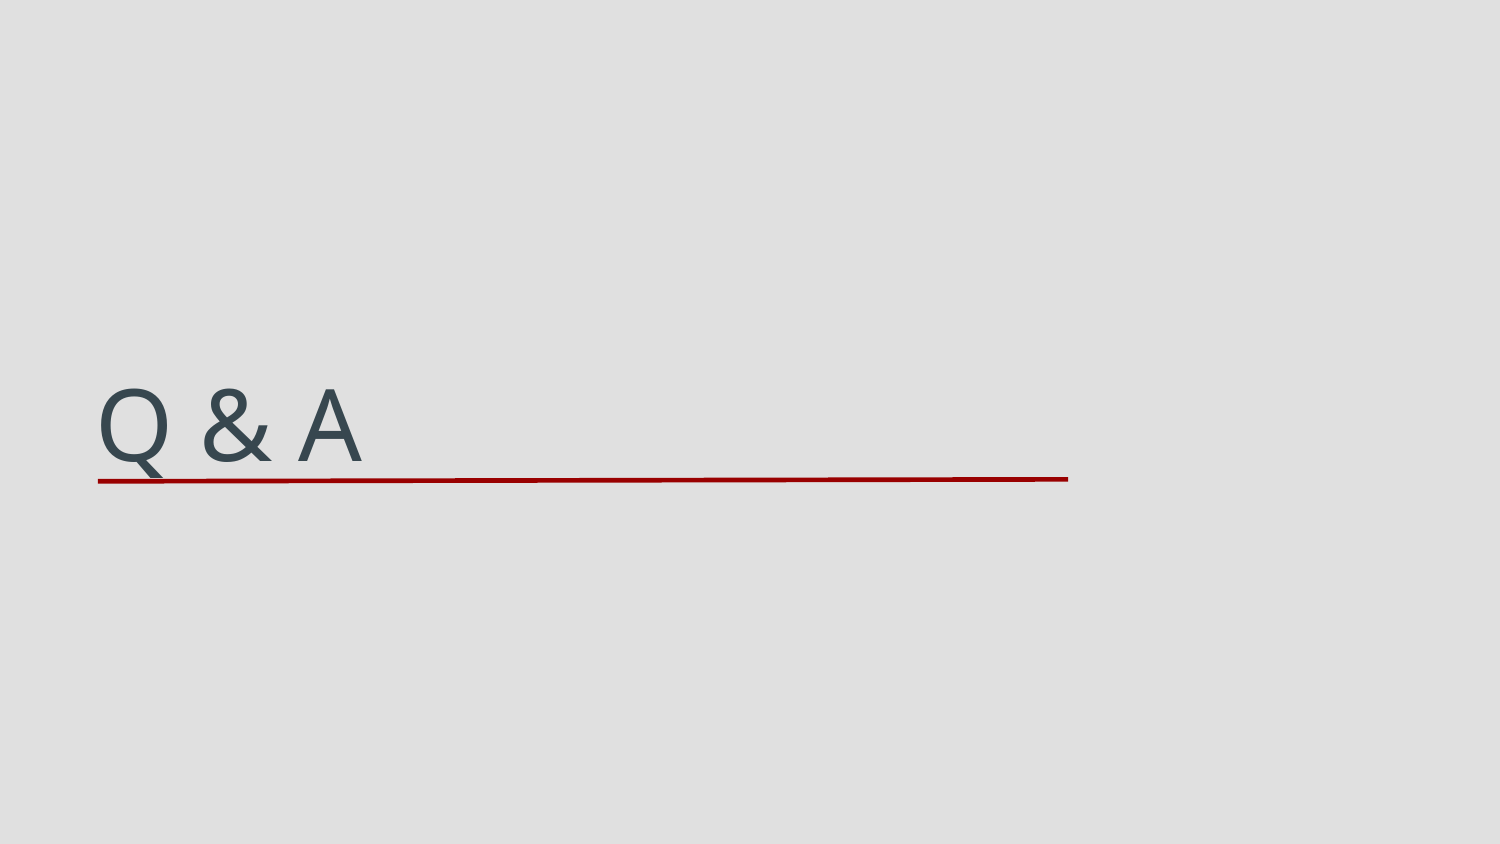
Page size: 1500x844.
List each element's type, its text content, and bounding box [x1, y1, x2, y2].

title Q & A [80, 86, 1102, 758]
